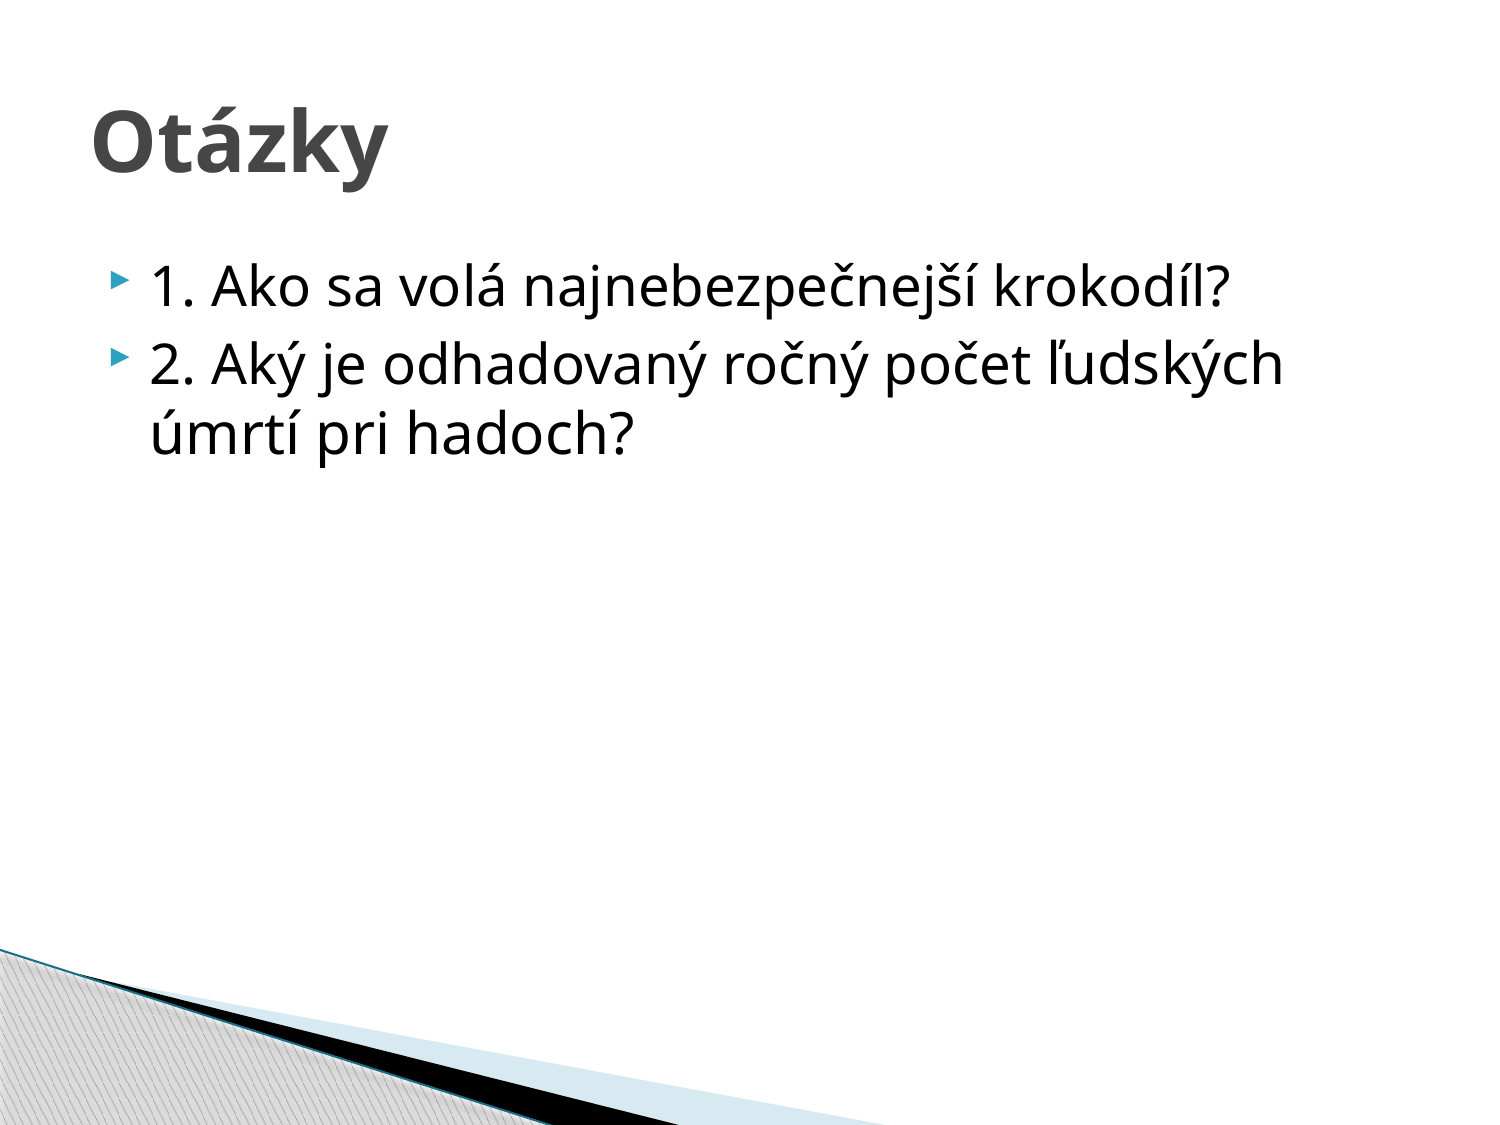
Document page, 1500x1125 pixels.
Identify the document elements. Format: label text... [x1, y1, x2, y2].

list 1. Ako sa volá najnebezpečnejší krokodíl? 2. Aký je odhadovaný ročný počet ľudských úmrtí pri hadoch? [75, 243, 1425, 986]
title Otázky [75, 45, 1425, 233]
